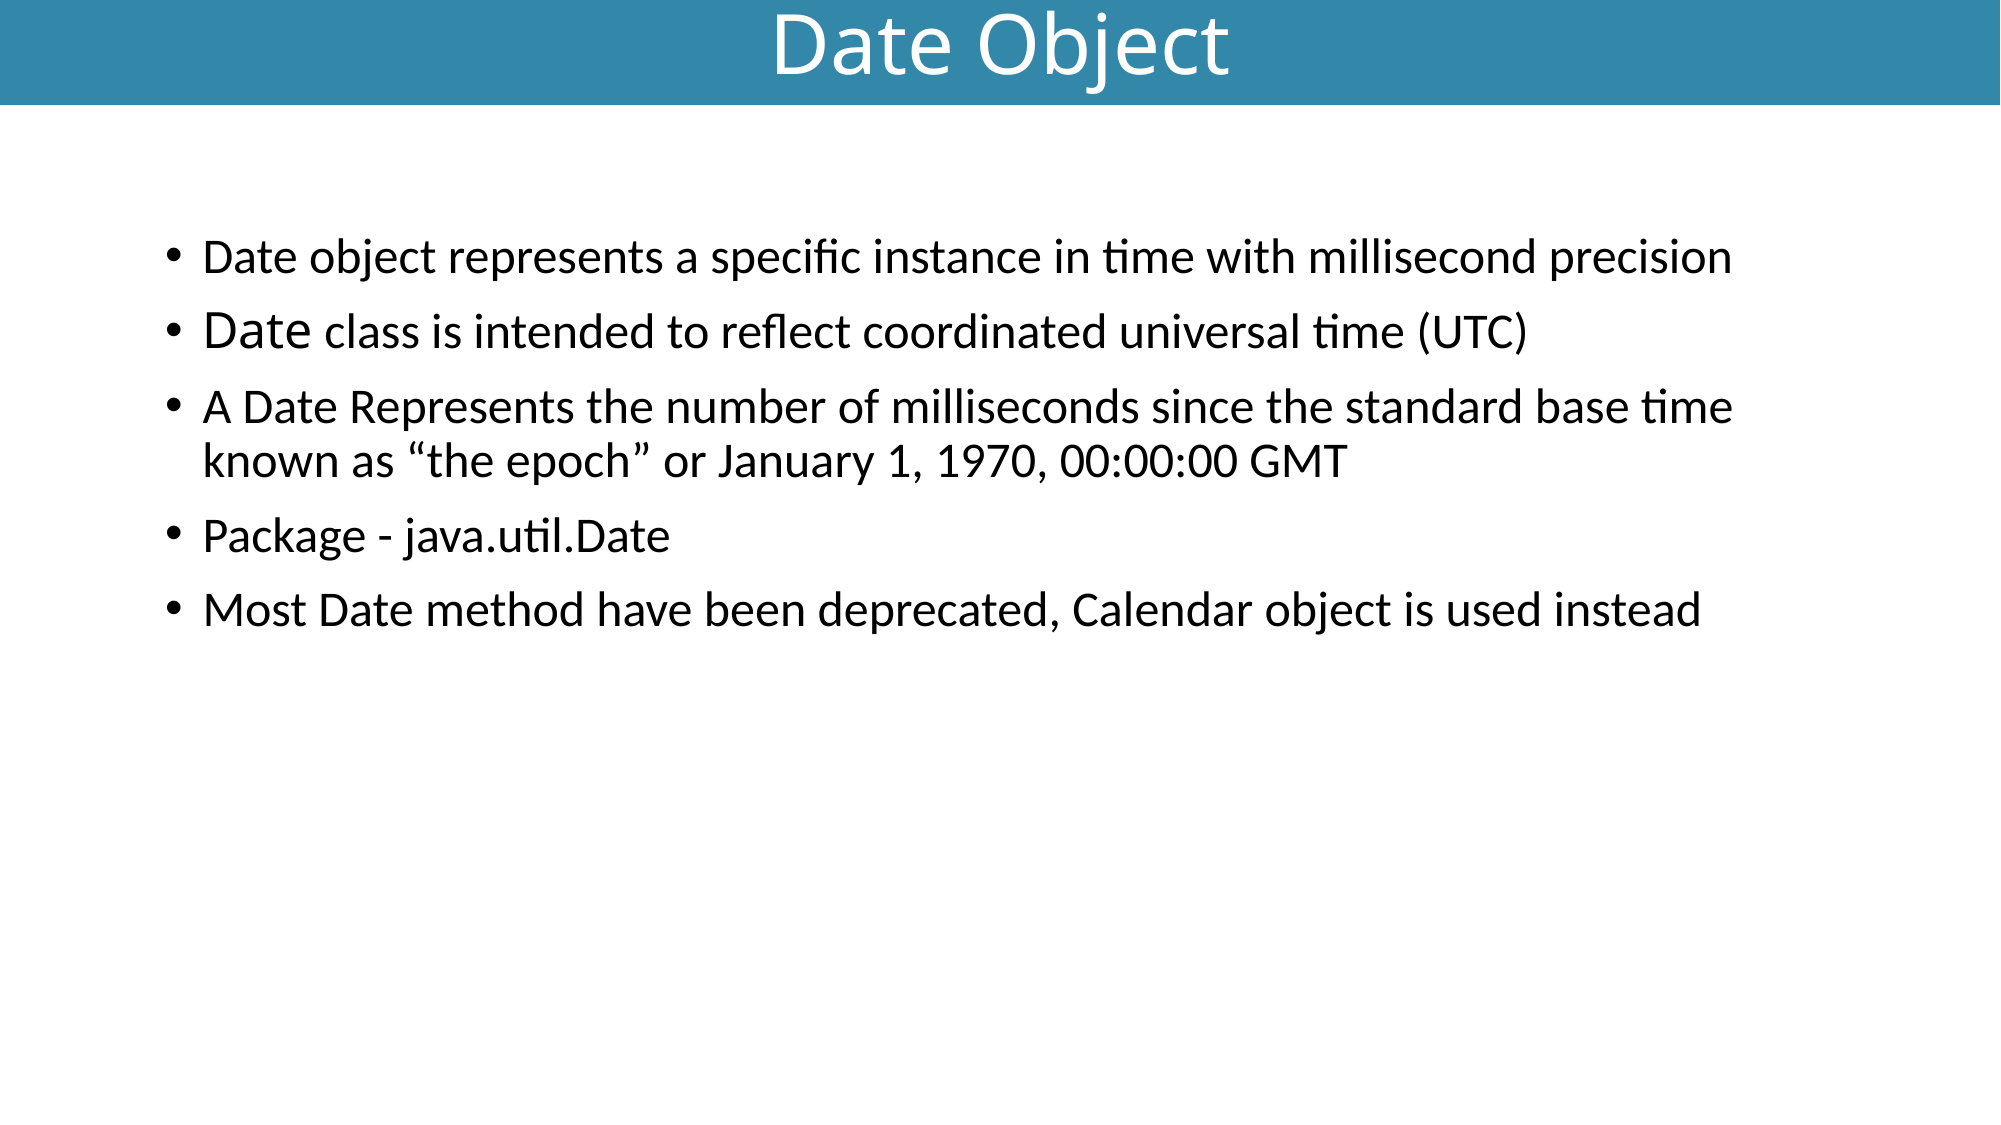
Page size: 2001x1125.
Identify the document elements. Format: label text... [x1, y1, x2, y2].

title Date Object [0, 0, 2000, 106]
list Date object represents a specific instance in time with millisecond precision Date class is intended to reflect coordinated universal time (UTC) A Date Represents the number of milliseconds since the standard base time known as “the epoch” or January 1, 1970, 00:00:00 GMT Package - java.util.Date Most Date method have been deprecated, Calendar object is used instead [150, 222, 1850, 948]
